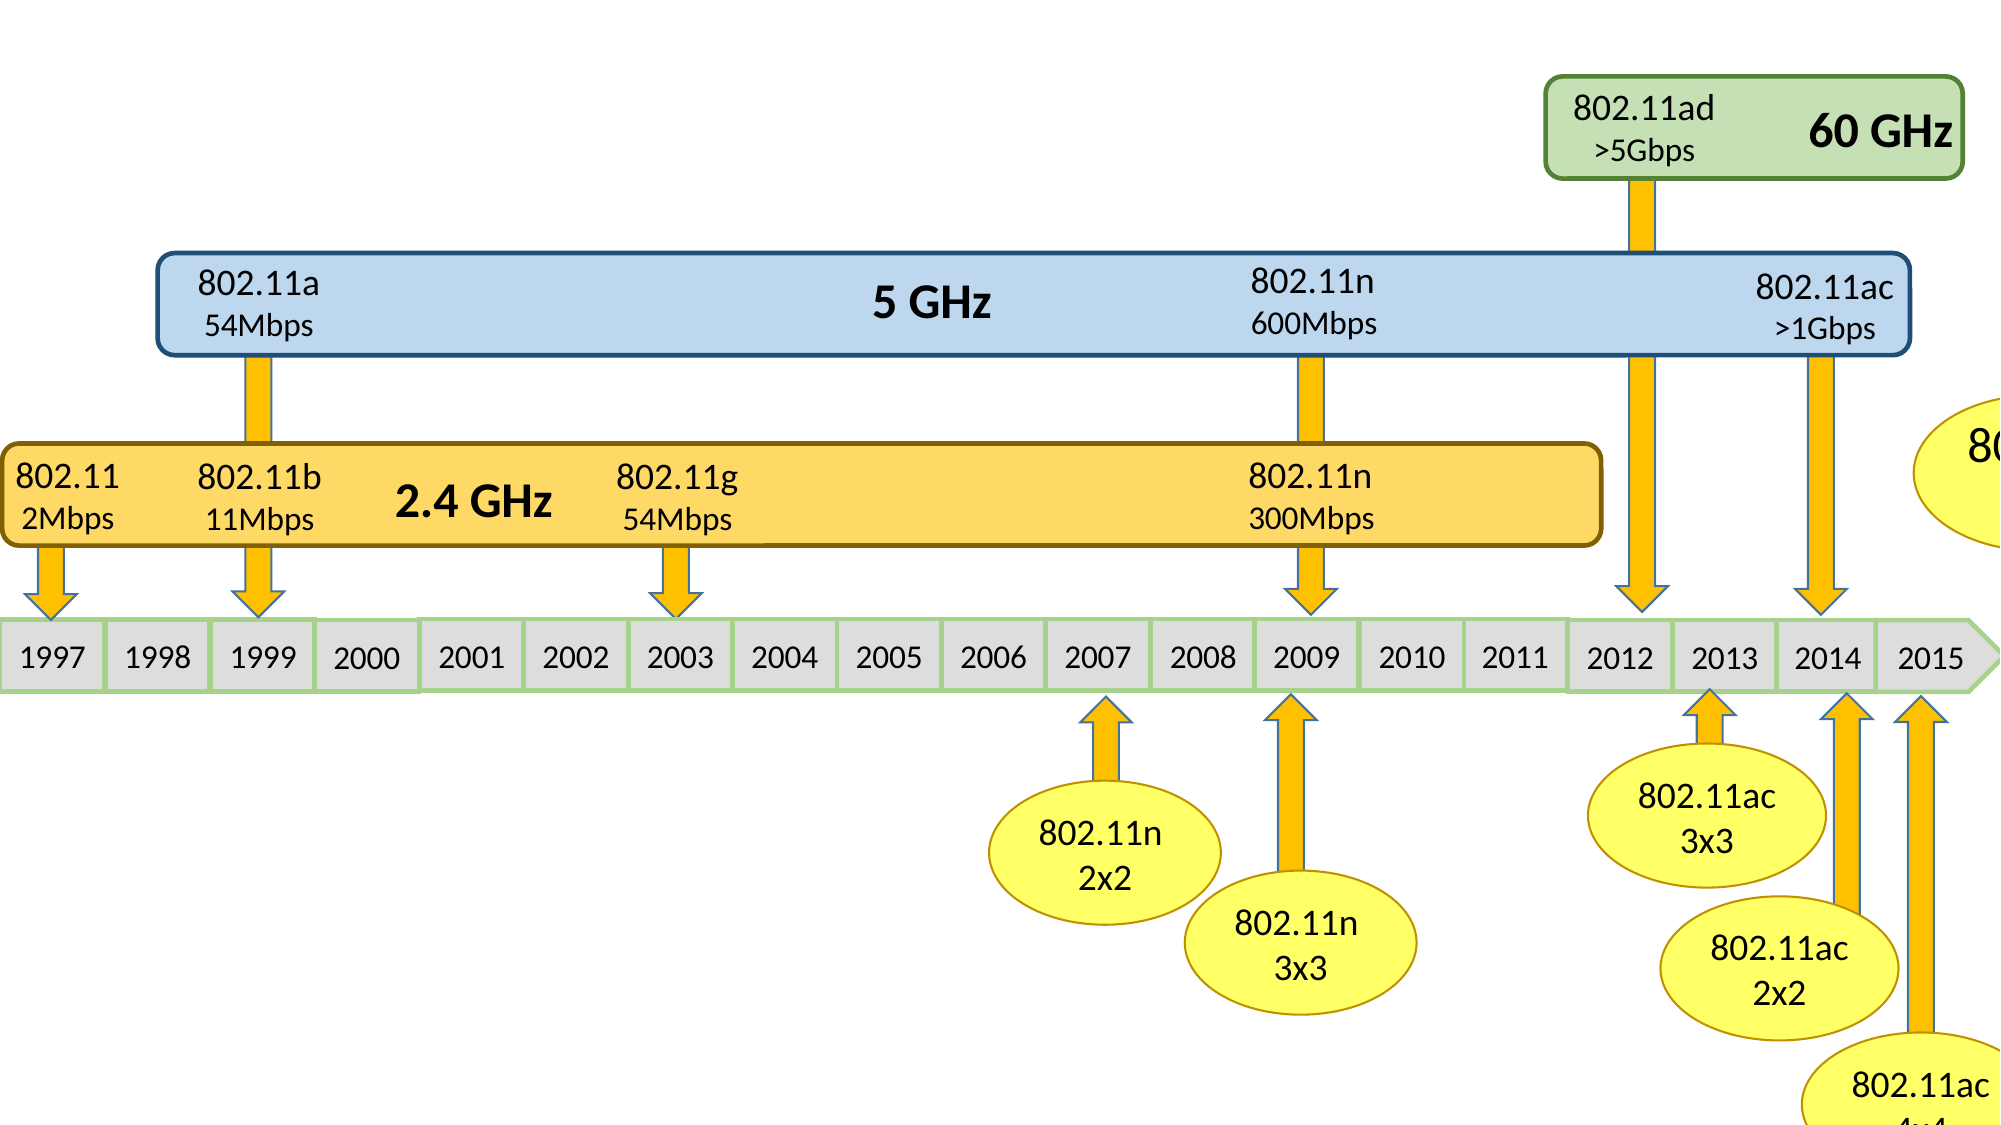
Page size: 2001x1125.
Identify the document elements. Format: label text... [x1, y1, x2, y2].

text_box 2001 [419, 618, 523, 692]
text_box 802.11ac >1Gbps [1740, 254, 1909, 354]
text_box 60 GHz [1793, 89, 1969, 165]
text_box 2014 [1778, 619, 1874, 693]
text_box 2004 [732, 618, 836, 692]
text_box 2011 [1465, 618, 1568, 692]
text_box 802.11ad >5Gbps [1558, 75, 1731, 176]
text_box 802.11a 54Mbps [182, 250, 336, 351]
text_box [1818, 691, 1876, 914]
text_box [1077, 695, 1135, 780]
text_box 2002 [523, 618, 629, 692]
text_box [230, 547, 287, 619]
text_box 2006 [940, 618, 1045, 692]
text_box 5 GHz [857, 261, 1007, 337]
text_box 1998 [104, 619, 210, 692]
text_box 2.4 GHz [380, 459, 568, 535]
text_box [647, 547, 705, 618]
text_box [1892, 694, 1950, 1031]
text_box [9, 442, 1603, 547]
text_box 802.11n 300Mbps [1233, 443, 1390, 544]
text_box 802.11n 2x2 [988, 779, 1222, 926]
text_box 802.11b 11Mbps [182, 444, 337, 545]
text_box [1613, 357, 1671, 614]
text_box [1262, 692, 1320, 871]
text_box [1792, 357, 1850, 617]
text_box 2000 [314, 619, 420, 693]
text_box 2009 [1253, 618, 1360, 692]
text_box [156, 252, 1902, 357]
text_box 2010 [1360, 618, 1465, 692]
text_box 802.11ac 3x3 [1586, 742, 1828, 889]
text_box [1296, 357, 1325, 442]
text_box 2007 [1045, 618, 1150, 692]
text_box 802.11ac 4x4 [1800, 1031, 2000, 1125]
text_box 802.11ac 2x2 [1659, 895, 1900, 1042]
text_box [22, 547, 80, 622]
text_box [1628, 180, 1657, 252]
text_box 1999 [210, 619, 314, 692]
text_box [1681, 687, 1739, 743]
text_box 2003 [629, 618, 732, 692]
text_box 2005 [836, 618, 940, 692]
text_box [1544, 75, 1964, 180]
text_box 802.11n 3x3 [1183, 869, 1418, 1016]
text_box 802.11g 54Mbps [601, 444, 754, 545]
text_box 1997 [0, 619, 104, 692]
text_box [1282, 547, 1340, 617]
text_box 802.11 2Mbps [0, 443, 135, 544]
text_box 2015 [1874, 619, 2000, 693]
text_box 2013 [1673, 619, 1778, 693]
text_box 2008 [1150, 618, 1253, 692]
text_box [244, 357, 273, 442]
text_box 802.11ax [1912, 397, 2000, 549]
text_box 802.11n 600Mbps [1235, 248, 1393, 349]
text_box 2012 [1567, 619, 1673, 693]
